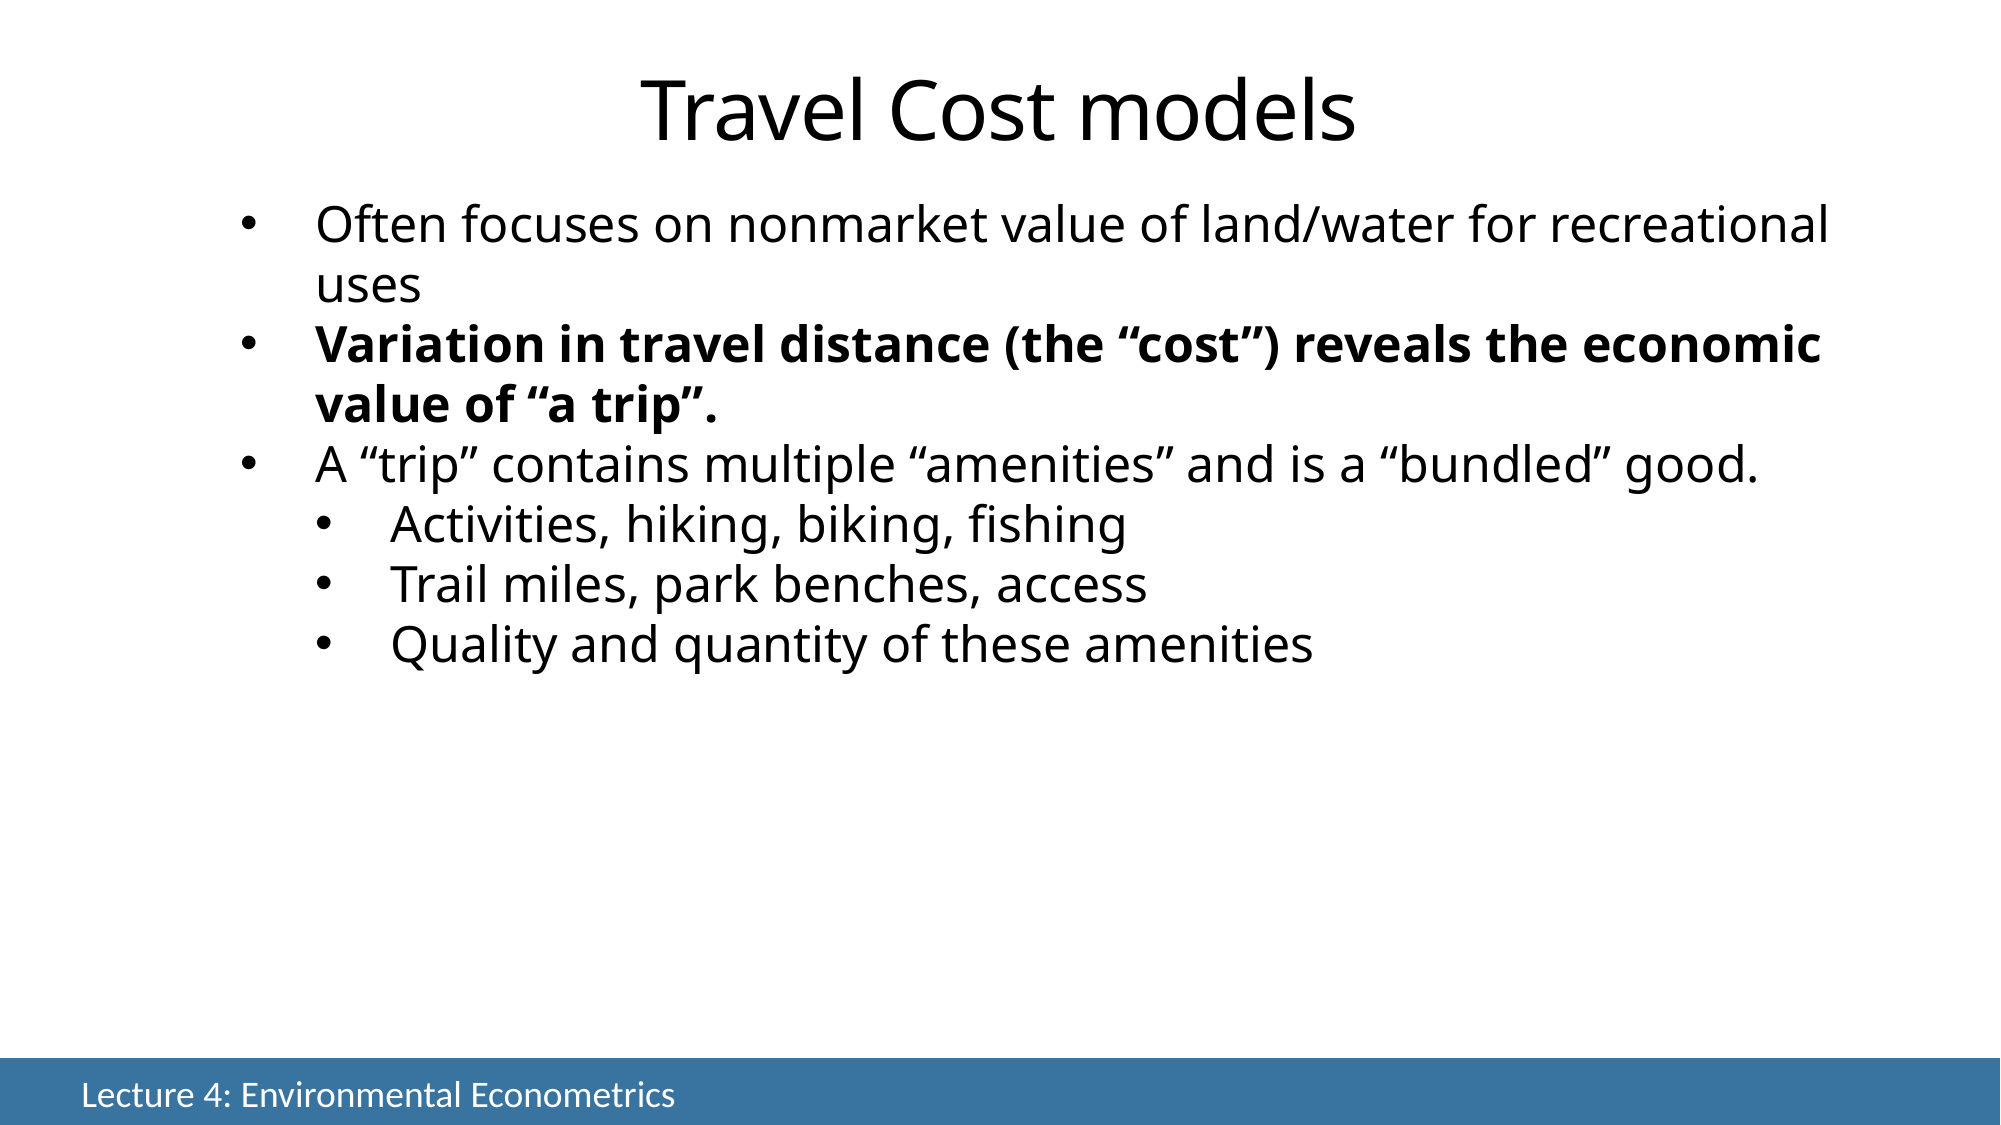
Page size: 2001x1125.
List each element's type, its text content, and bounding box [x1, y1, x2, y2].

text_box Travel Cost models [507, 33, 1493, 166]
